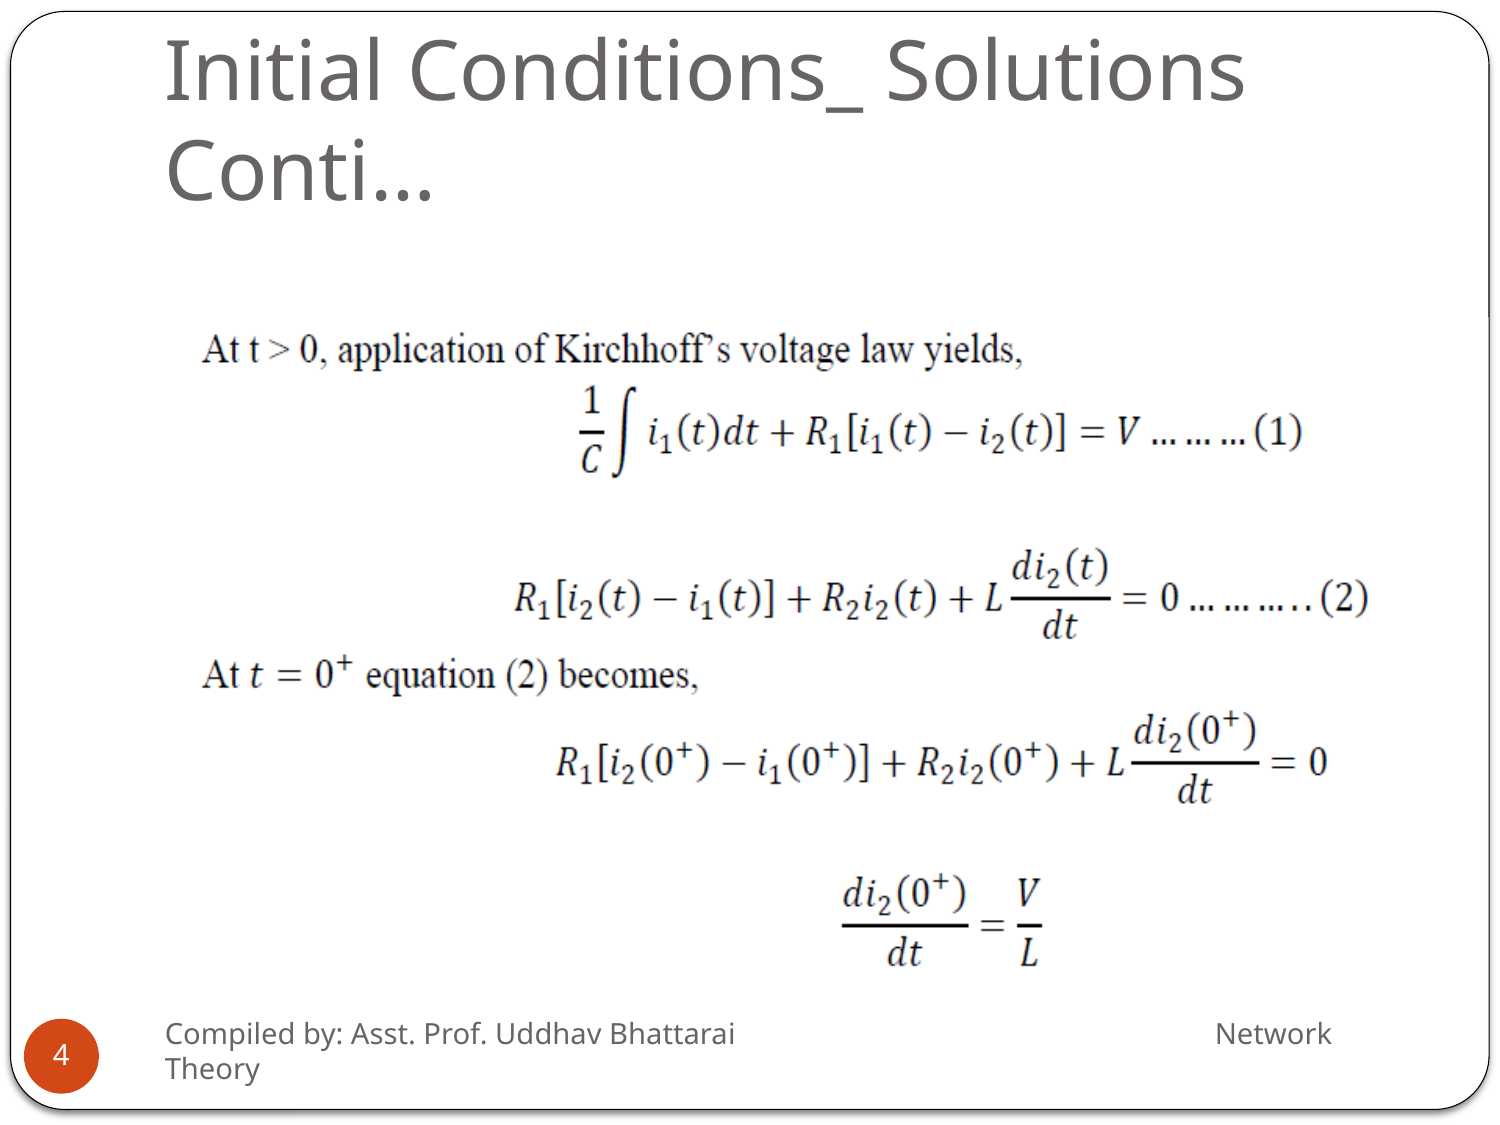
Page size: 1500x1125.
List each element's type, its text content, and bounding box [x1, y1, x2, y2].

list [184, 319, 1391, 976]
slide_number 4 [23, 1018, 99, 1094]
footer Compiled by: Asst. Prof. Uddhav Bhattarai Network Theory [150, 1012, 1425, 1088]
title Initial Conditions_ Solutions Conti… [150, 45, 1425, 233]
